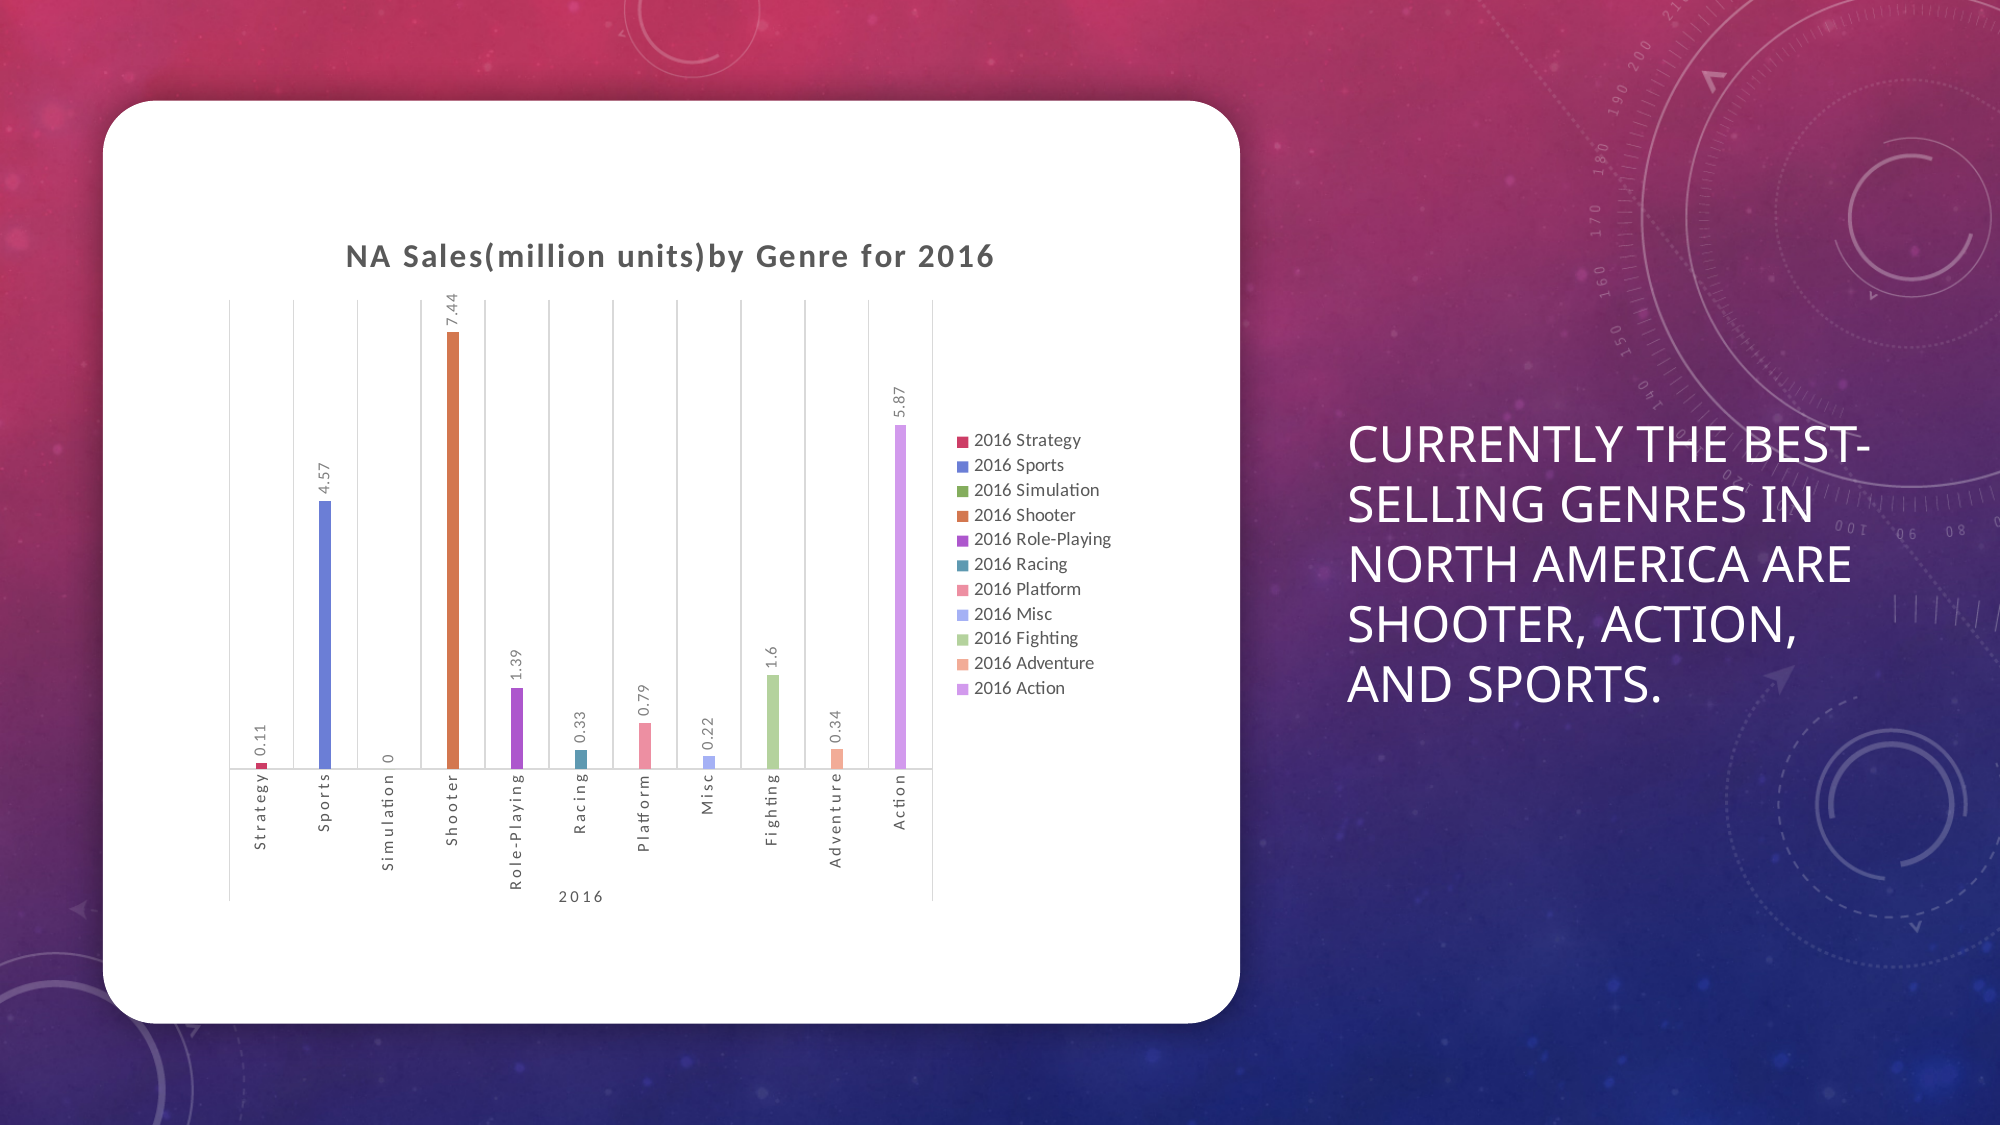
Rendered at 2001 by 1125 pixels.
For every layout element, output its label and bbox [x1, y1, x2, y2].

chart [210, 210, 1131, 922]
picture [0, 0, 2000, 1125]
